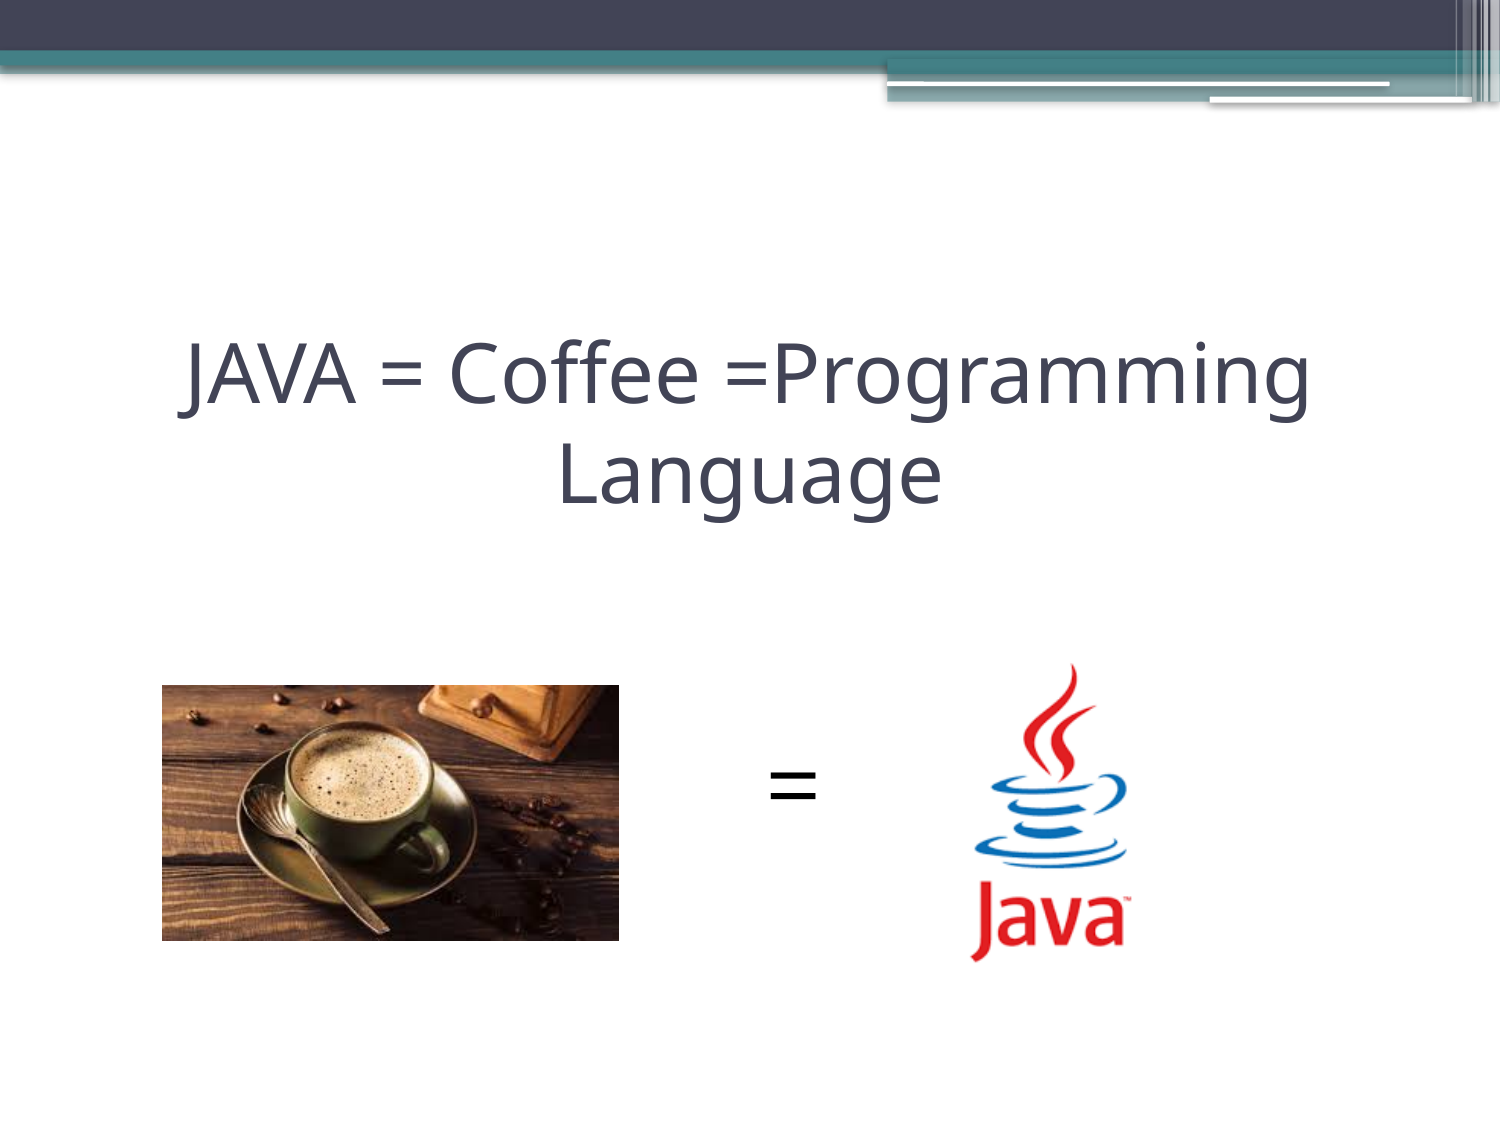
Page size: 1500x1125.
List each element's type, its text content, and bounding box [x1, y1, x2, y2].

title JAVA = Coffee =Programming Language [75, 237, 1425, 603]
text_box = [674, 712, 867, 853]
picture [162, 685, 619, 942]
picture [874, 637, 1227, 990]
